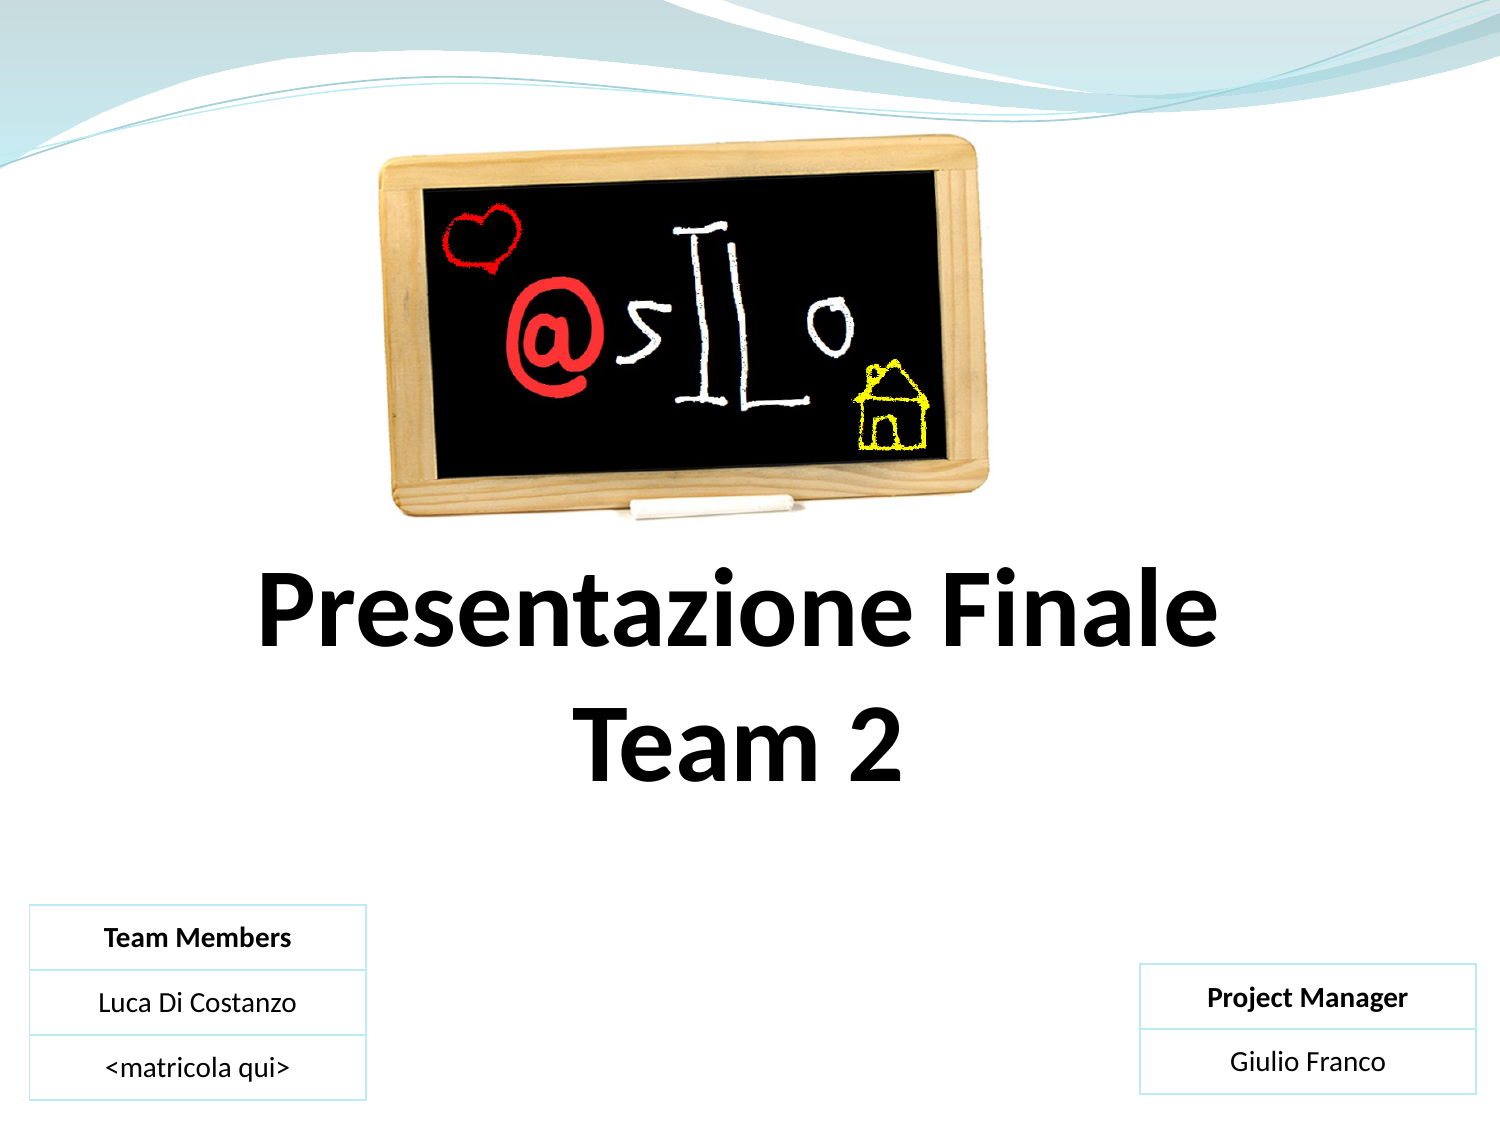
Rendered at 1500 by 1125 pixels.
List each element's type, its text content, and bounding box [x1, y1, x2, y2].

table_cell Giulio Franco [1141, 1030, 1475, 1093]
table_header Project Manager [1141, 965, 1475, 1028]
text_box Presentazione Finale Team 2 [241, 527, 1237, 812]
table_cell <matricola qui> [30, 1036, 365, 1099]
table_header Team Members [30, 906, 365, 969]
picture [358, 125, 1043, 551]
table_cell Luca Di Costanzo [30, 971, 365, 1034]
